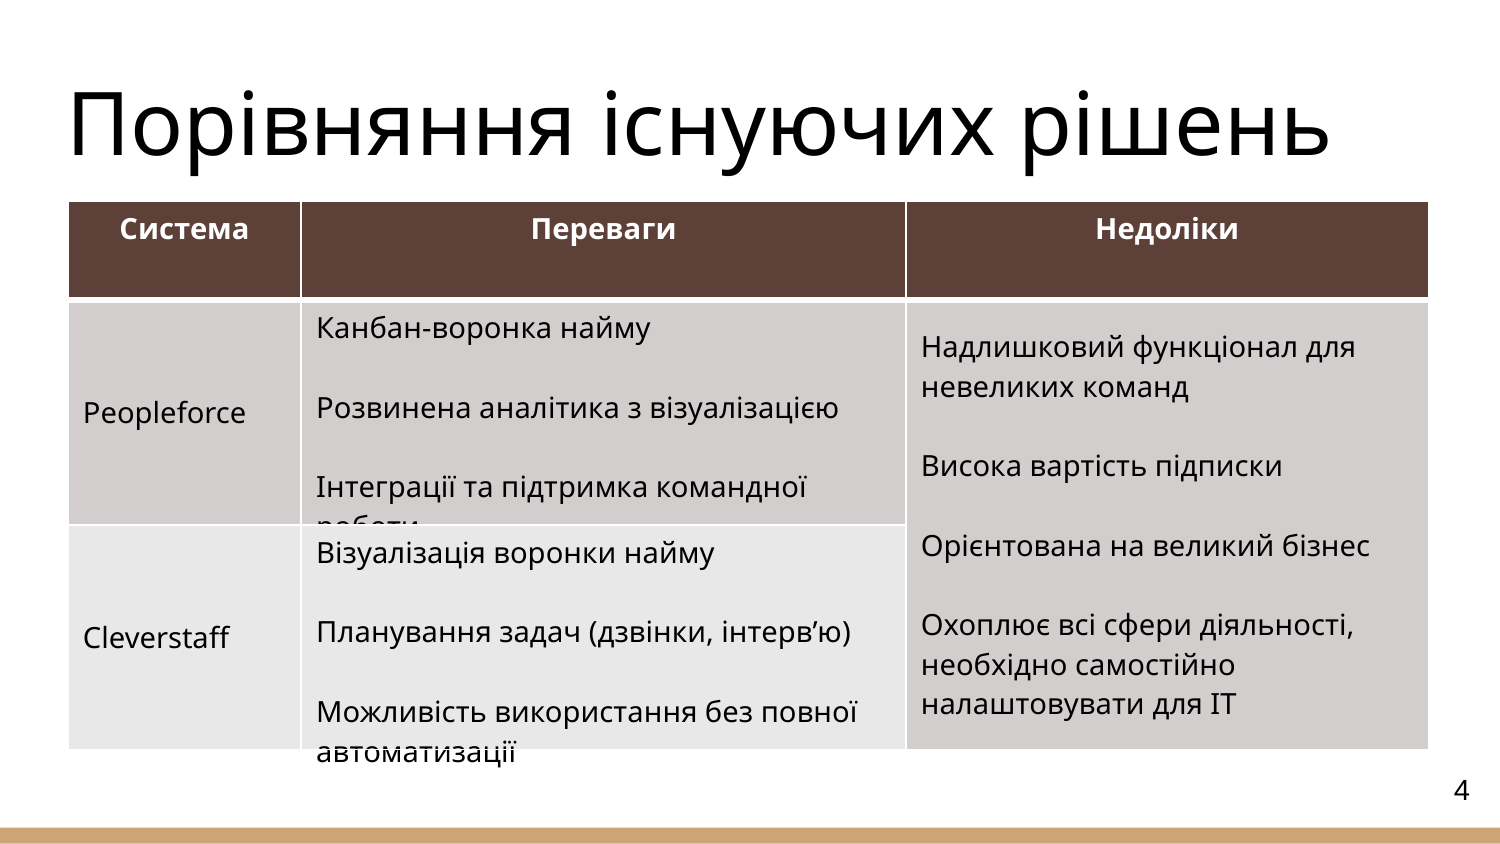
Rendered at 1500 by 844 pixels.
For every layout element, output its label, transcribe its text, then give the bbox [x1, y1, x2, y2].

table_cell Надлишковий функціонал для невеликих команд Висока вартість підписки Орієнтована на великий бізнес Охоплює всі сфери діяльності, необхідно самостійно налаштовувати для IT [907, 303, 1428, 749]
table_cell Cleverstaff [69, 526, 300, 749]
table_header Система [69, 202, 300, 297]
table_cell Канбан-воронка найму Розвинена аналітика з візуалізацією Інтеграції та підтримка командної роботи [302, 303, 905, 524]
table_cell Візуалізація воронки найму Планування задач (дзвінки, інтерв’ю) Можливість використання без повної автоматизації [302, 526, 905, 749]
table_header Недоліки [907, 202, 1428, 297]
text_box 4 [1439, 763, 1485, 814]
title Порівняння існуючих рішень [51, 51, 1449, 189]
table_cell Peopleforce [69, 303, 300, 524]
table_header Переваги [302, 202, 905, 297]
